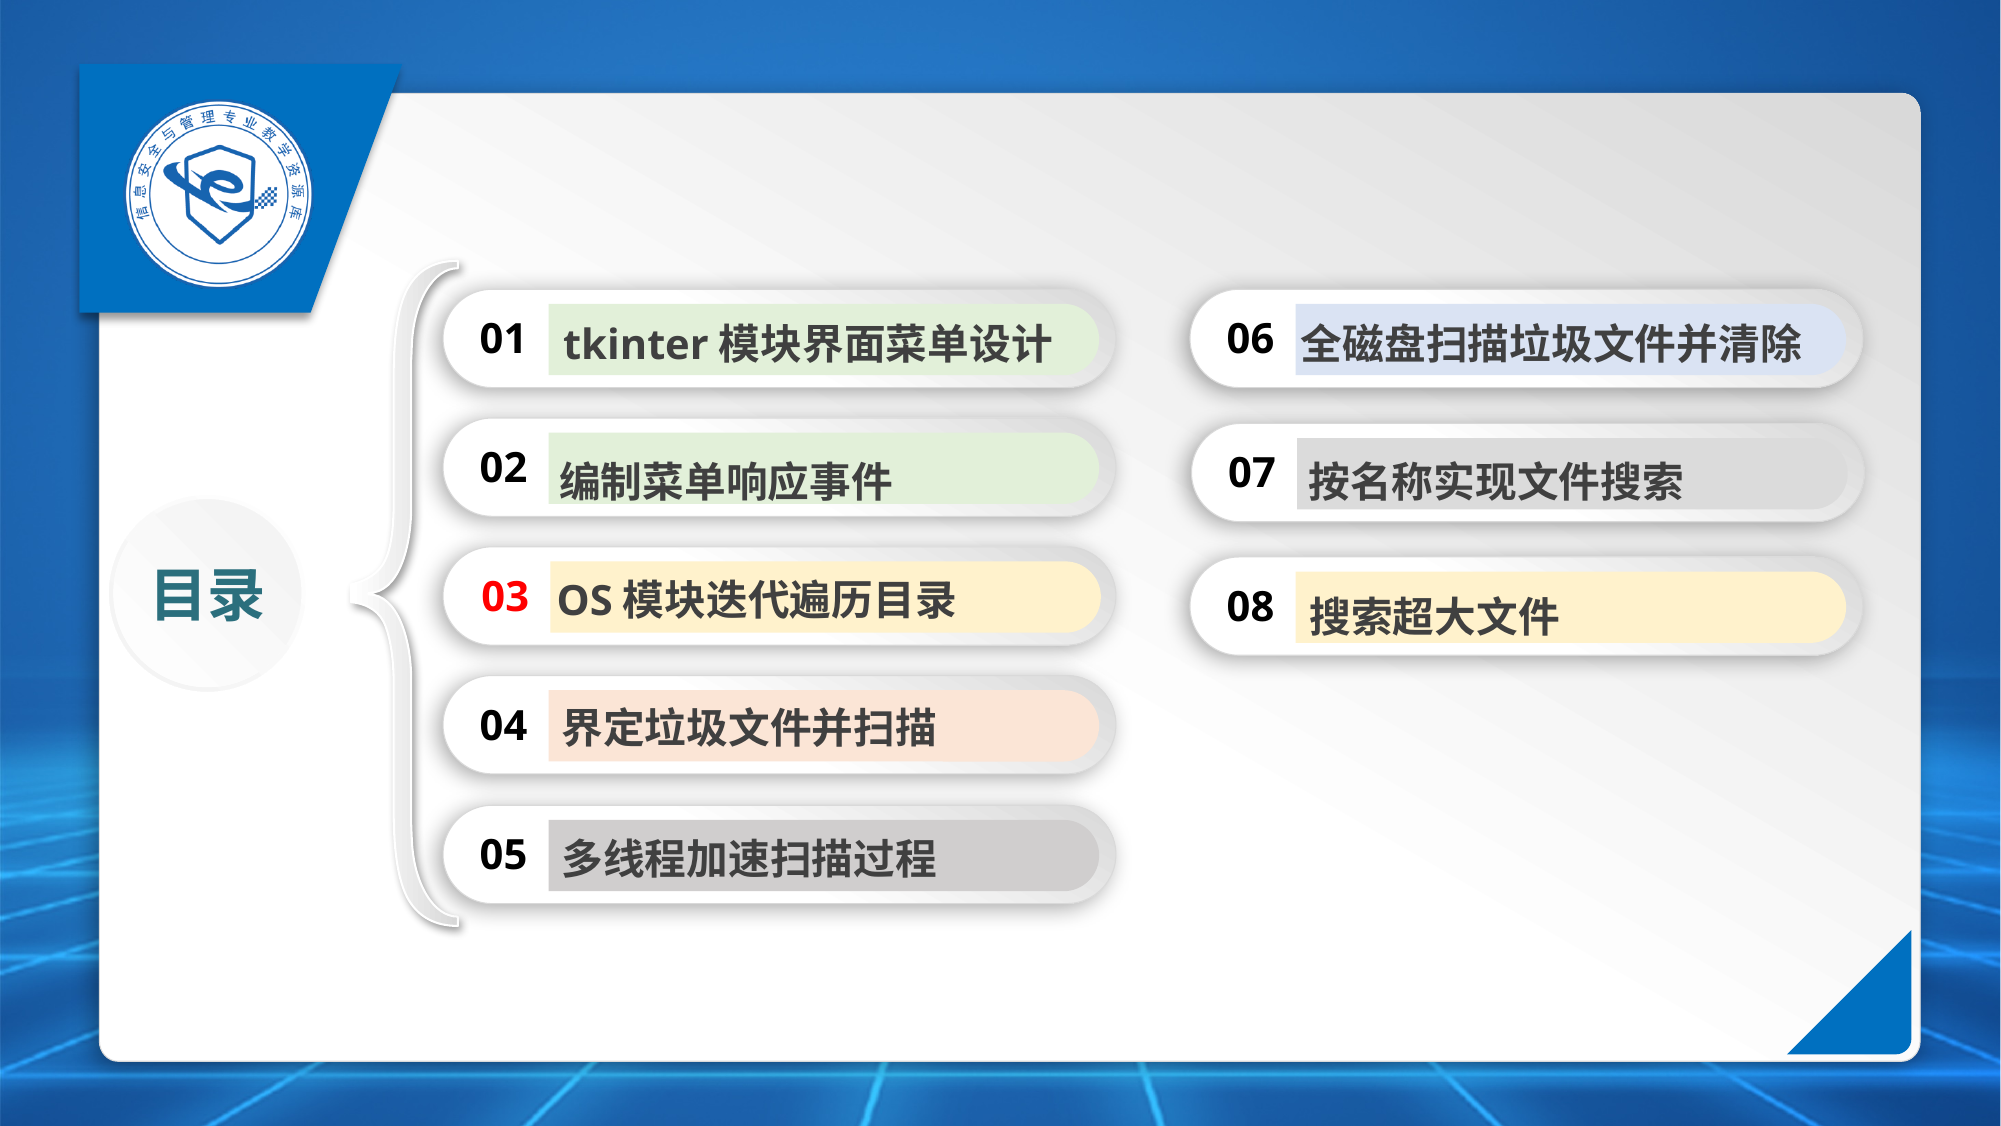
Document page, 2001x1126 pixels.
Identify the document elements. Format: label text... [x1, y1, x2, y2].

picture [0, 0, 2001, 1126]
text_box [442, 546, 1116, 646]
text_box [1189, 289, 1863, 388]
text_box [442, 675, 1116, 774]
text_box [442, 417, 1116, 517]
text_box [109, 495, 306, 692]
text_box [1189, 556, 1863, 656]
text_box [442, 805, 1116, 904]
text_box 目录 [306, 558, 312, 629]
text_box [1191, 423, 1865, 522]
text_box 目录 [105, 558, 109, 629]
text_box [350, 260, 458, 926]
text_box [442, 289, 1116, 388]
